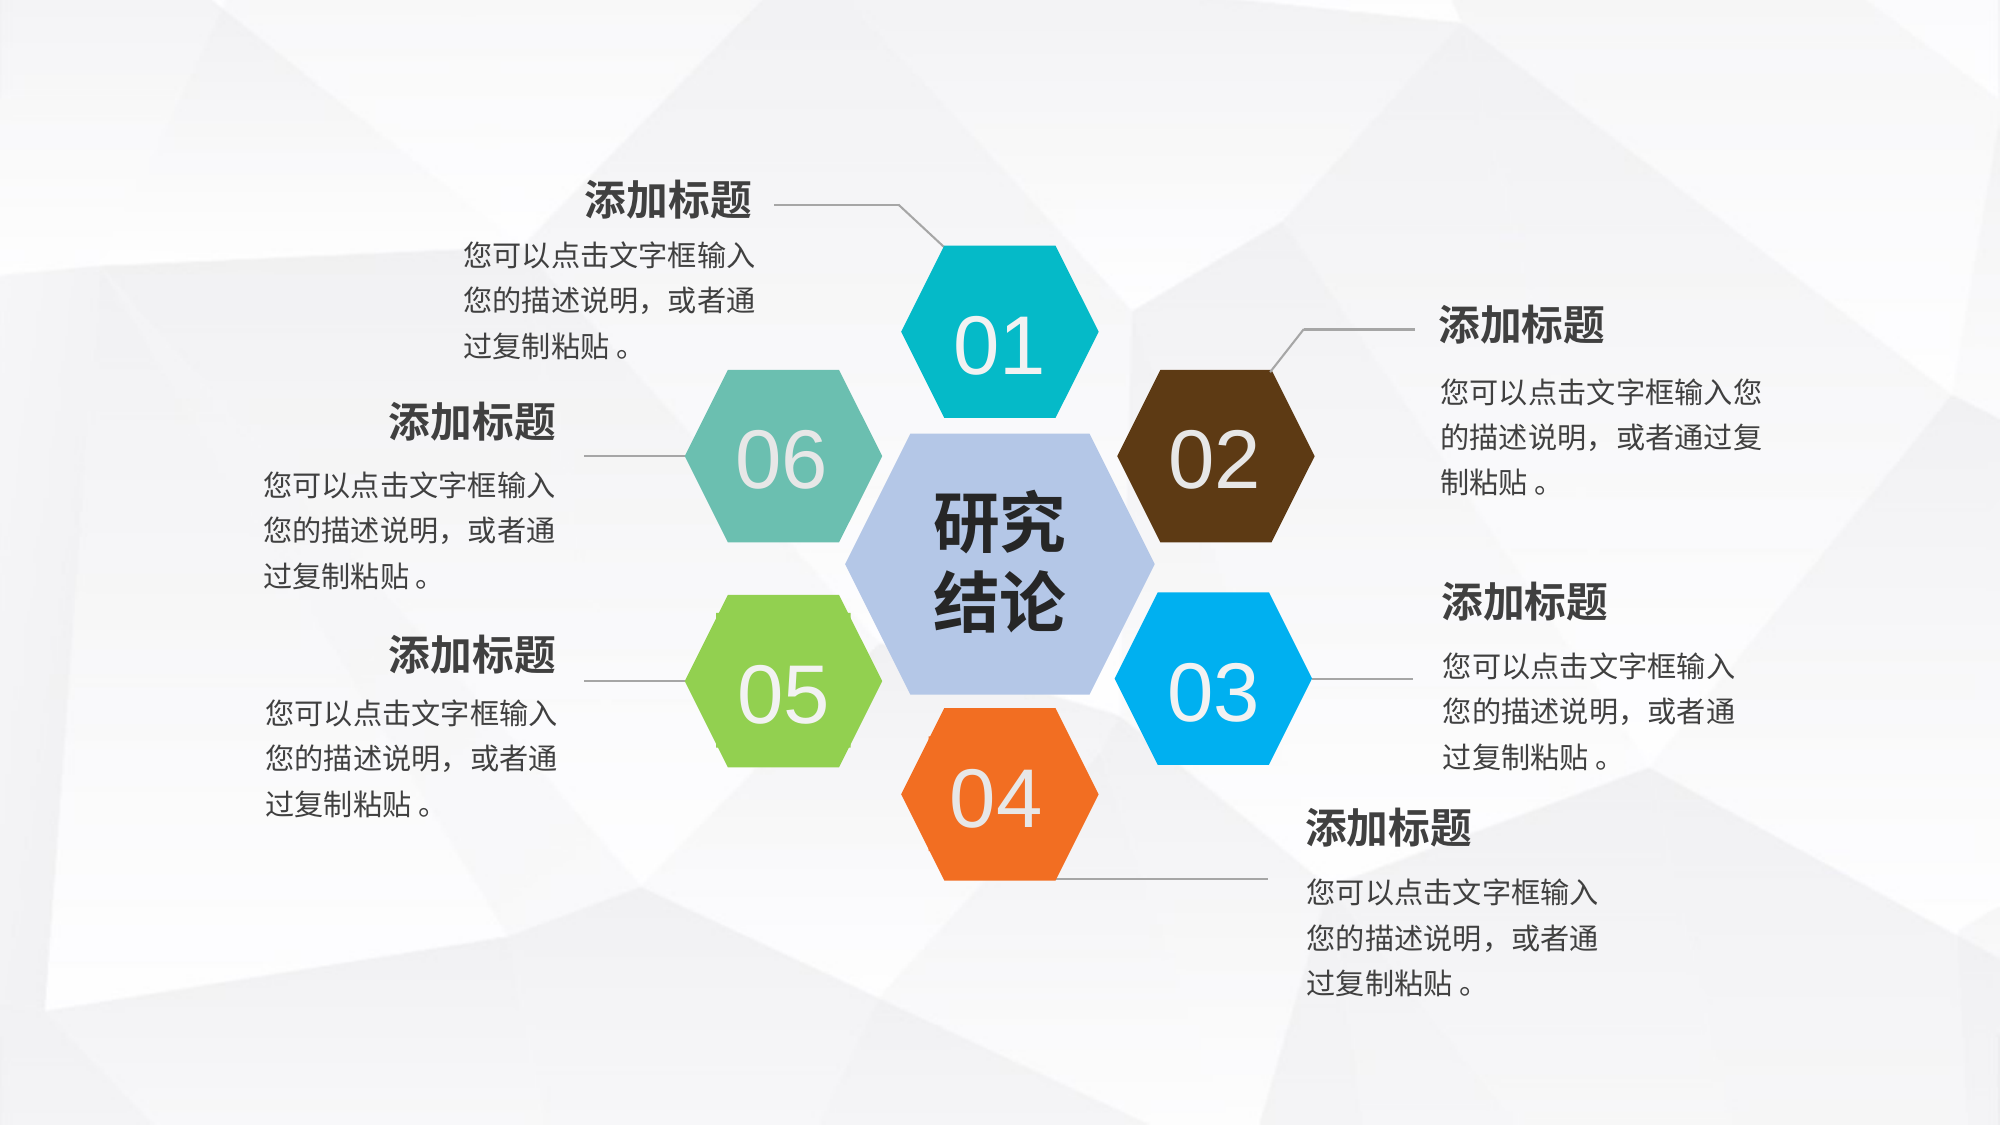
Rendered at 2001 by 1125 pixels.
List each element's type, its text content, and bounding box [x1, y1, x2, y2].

text_box 添加标题 [373, 388, 571, 449]
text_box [1117, 369, 1315, 543]
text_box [684, 594, 883, 768]
text_box 您可以点击文字框输入您的描述说明，或者通过复制粘贴 。 [1428, 630, 1762, 782]
text_box 您可以点击文字框输入您的描述说明，或者通过复制粘贴 。 [1291, 857, 1626, 1008]
text_box 添加标题 [569, 166, 767, 219]
text_box 您可以点击文字框输入您的描述说明，或者通过复制粘贴 。 [250, 677, 584, 829]
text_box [774, 204, 945, 248]
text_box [901, 245, 1099, 419]
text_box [684, 369, 883, 543]
text_box 添加标题 [1423, 291, 1621, 357]
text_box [1270, 328, 1416, 373]
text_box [1114, 592, 1313, 765]
text_box 您可以点击文字框输入您的描述说明，或者通过复制粘贴 。 [1425, 356, 1805, 508]
text_box 添加标题 [373, 621, 571, 677]
text_box 您可以点击文字框输入您的描述说明，或者通过复制粘贴 。 [448, 219, 782, 371]
text_box 添加标题 [1290, 794, 1488, 860]
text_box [845, 433, 1155, 695]
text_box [901, 708, 1099, 881]
text_box 添加标题 [1426, 567, 1624, 633]
text_box 您可以点击文字框输入您的描述说明，或者通过复制粘贴 。 [248, 449, 582, 601]
picture [0, 0, 2000, 1125]
